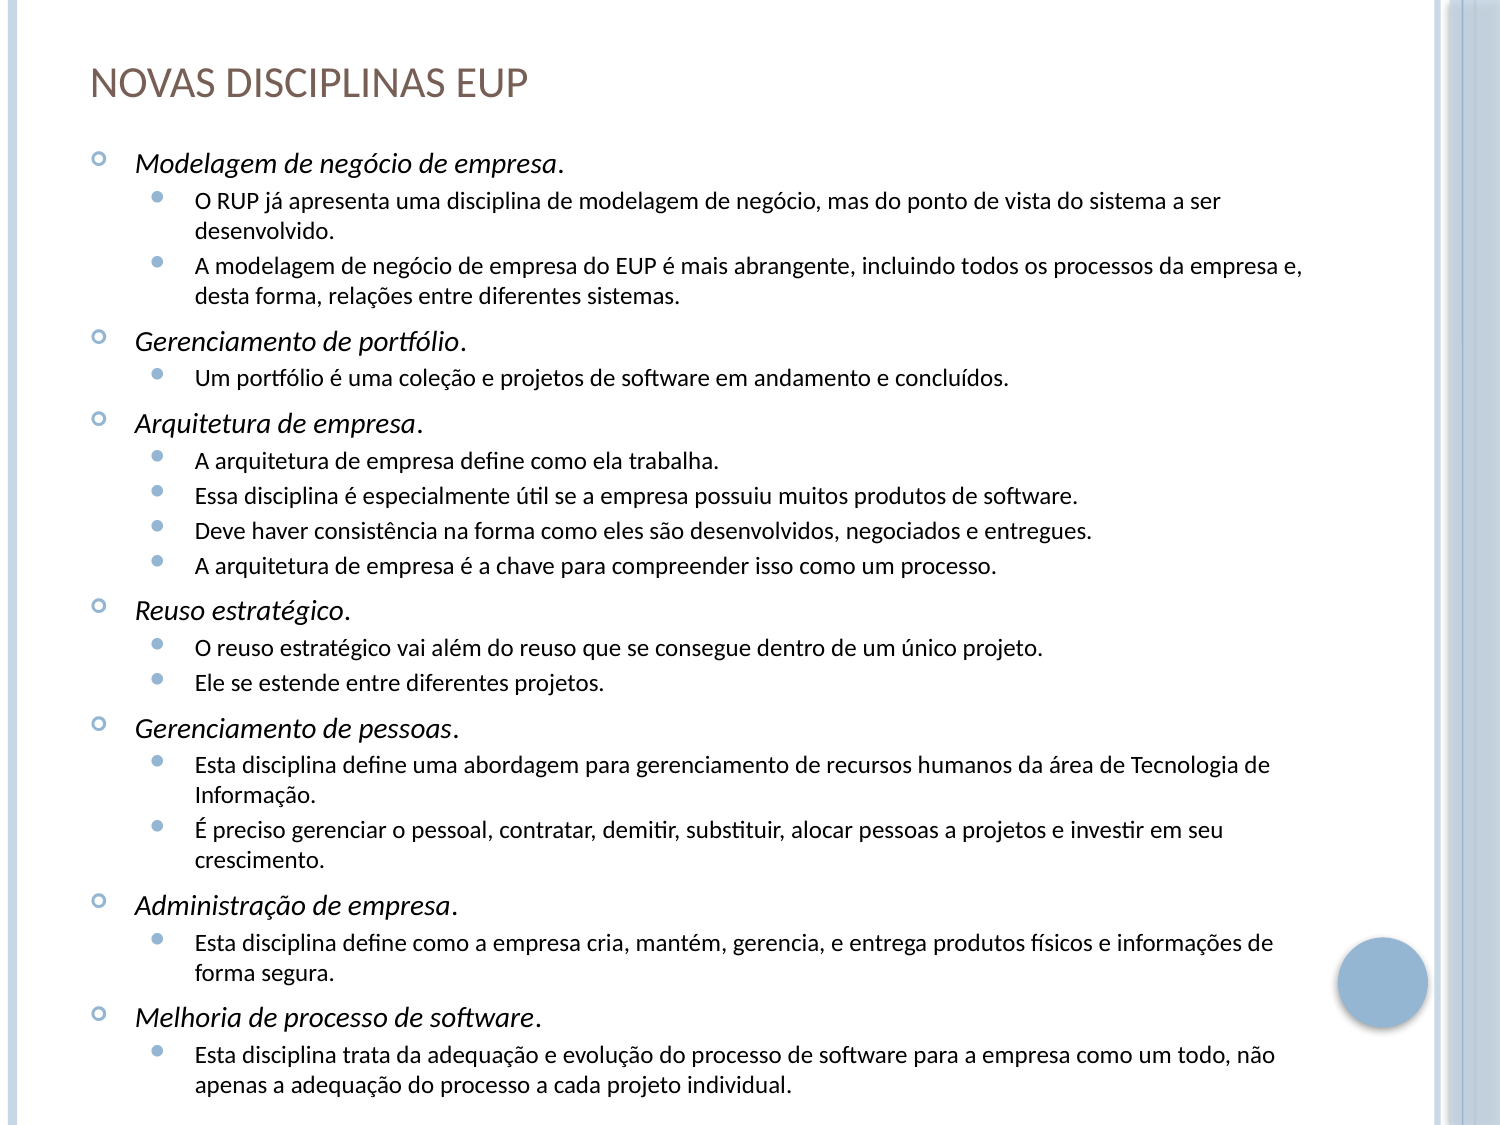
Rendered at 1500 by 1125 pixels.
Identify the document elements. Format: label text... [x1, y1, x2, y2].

list Modelagem de negócio de empresa. O RUP já apresenta uma disciplina de modelagem de negócio, mas do ponto de vista do sistema a ser desenvolvido. A modelagem de negócio de empresa do EUP é mais abrangente, incluindo todos os processos da empresa e, desta forma, relações entre diferentes sistemas. Gerenciamento de portfólio. Um portfólio é uma coleção e projetos de software em andamento e concluídos. Arquitetura de empresa. A arquitetura de empresa define como ela trabalha. Essa disciplina é especialmente útil se a empresa possuiu muitos produtos de software. Deve haver consistência na forma como eles são desenvolvidos, negociados e entregues. A arquitetura de empresa é a chave para compreender isso como um processo. Reuso estratégico. O reuso estratégico vai além do reuso que se consegue dentro de um único projeto. Ele se estende entre diferentes projetos. Gerenciamento de pessoas. Esta disciplina define uma abordagem para gerenciamento de recursos humanos da área de Tecnologia de Informação. É preciso gerenciar o pessoal, contratar, demitir, substituir, alocar pessoas a projetos e investir em seu crescimento. Administração de empresa. Esta disciplina define como a empresa cria, mantém, gerencia, e entrega produtos físicos e informações de forma segura. Melhoria de processo de software. Esta disciplina trata da adequação e evolução do processo de software para a empresa como um todo, não apenas a adequação do processo a cada projeto individual. [75, 137, 1341, 1125]
title Novas disciplinas EUP [75, 45, 1300, 114]
